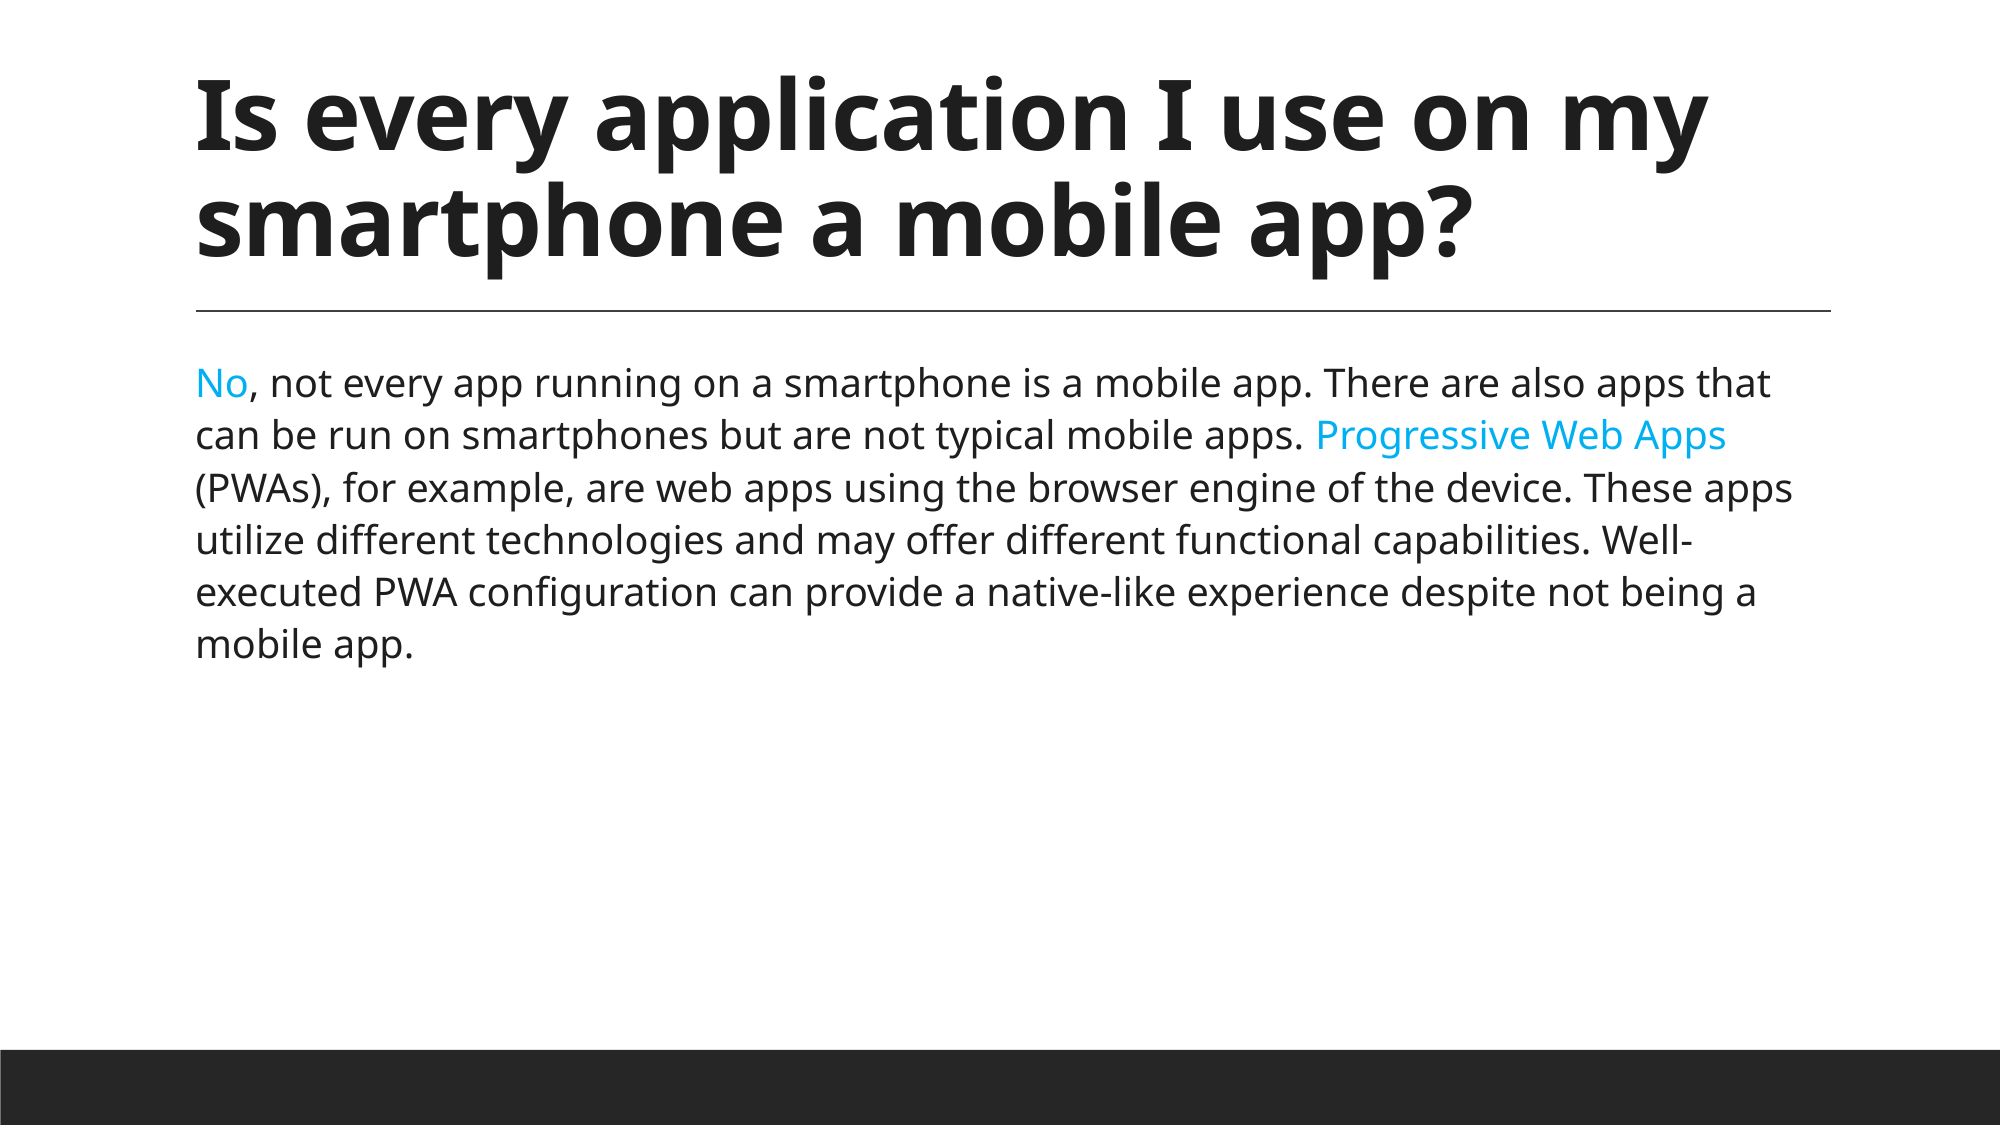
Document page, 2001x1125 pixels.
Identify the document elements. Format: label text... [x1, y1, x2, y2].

title Is every application I use on my smartphone a mobile app? [180, 47, 1830, 285]
list No, not every app running on a smartphone is a mobile app. There are also apps that can be run on smartphones but are not typical mobile apps. Progressive Web Apps (PWAs), for example, are web apps using the browser engine of the device. These apps utilize different technologies and may offer different functional capabilities. Well-executed PWA configuration can provide a native-like experience despite not being a mobile app. [180, 345, 1830, 963]
